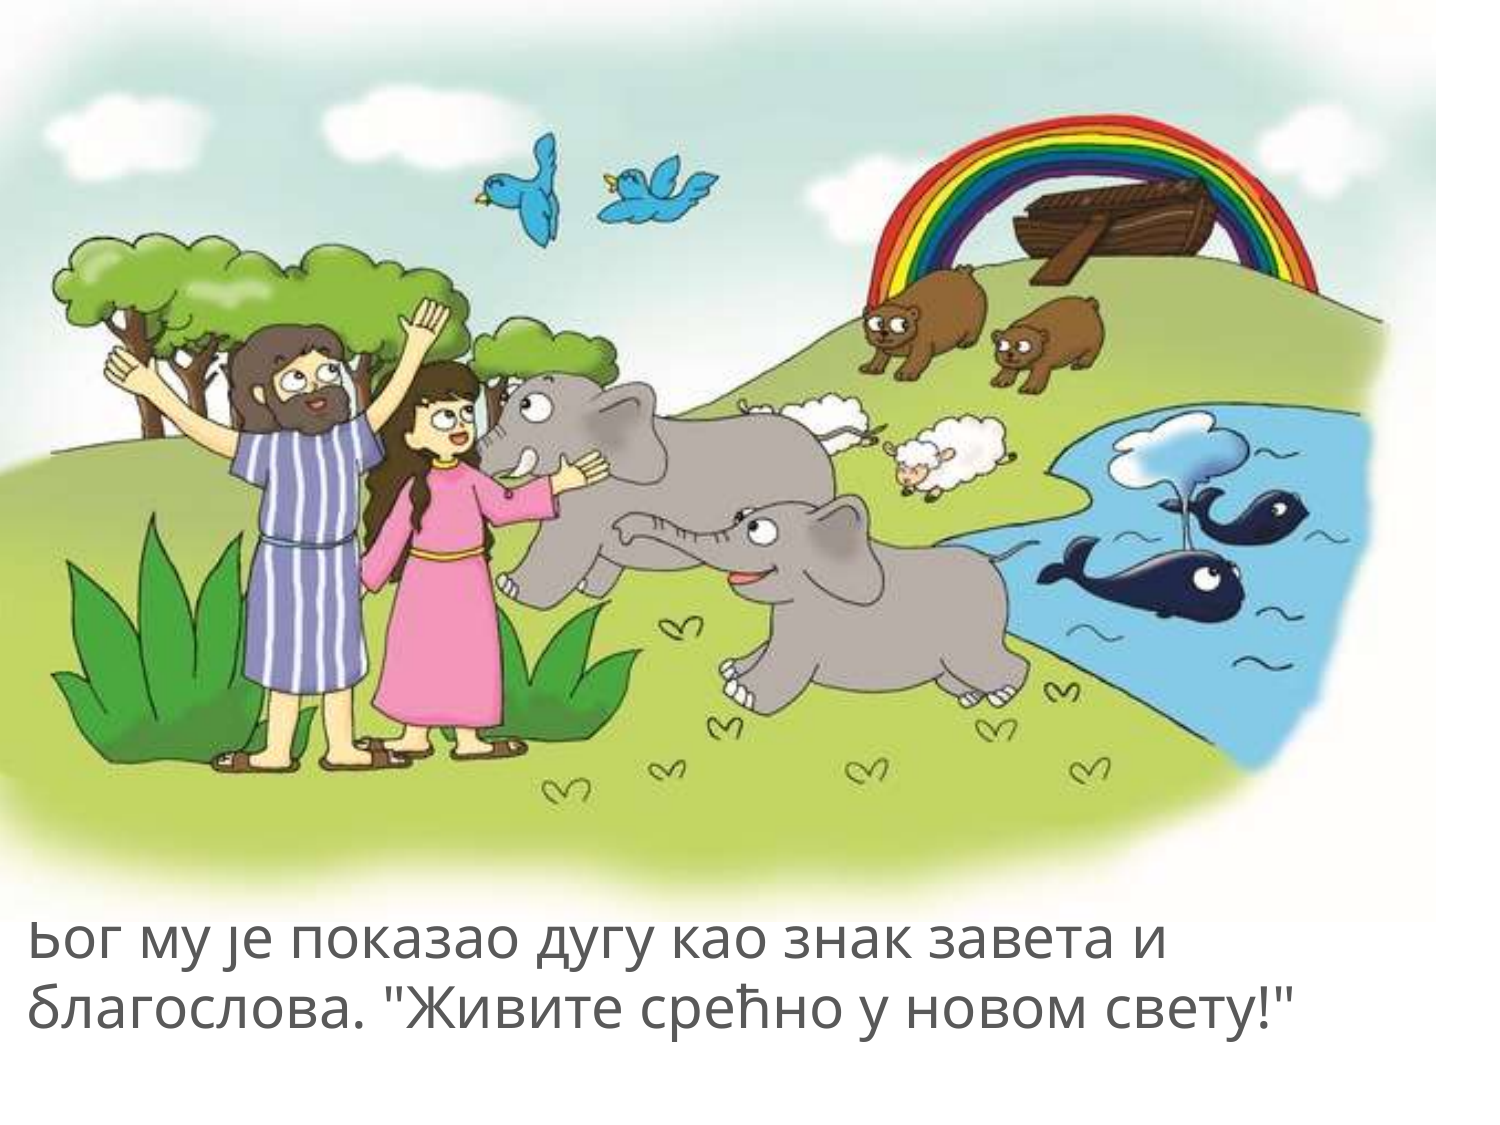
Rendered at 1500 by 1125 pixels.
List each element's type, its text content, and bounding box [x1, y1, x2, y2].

picture [0, 0, 1436, 922]
text_box Бог му је показао дугу као знак завета и благослова. "Живите срећно у новом свету!" [11, 893, 1498, 1048]
